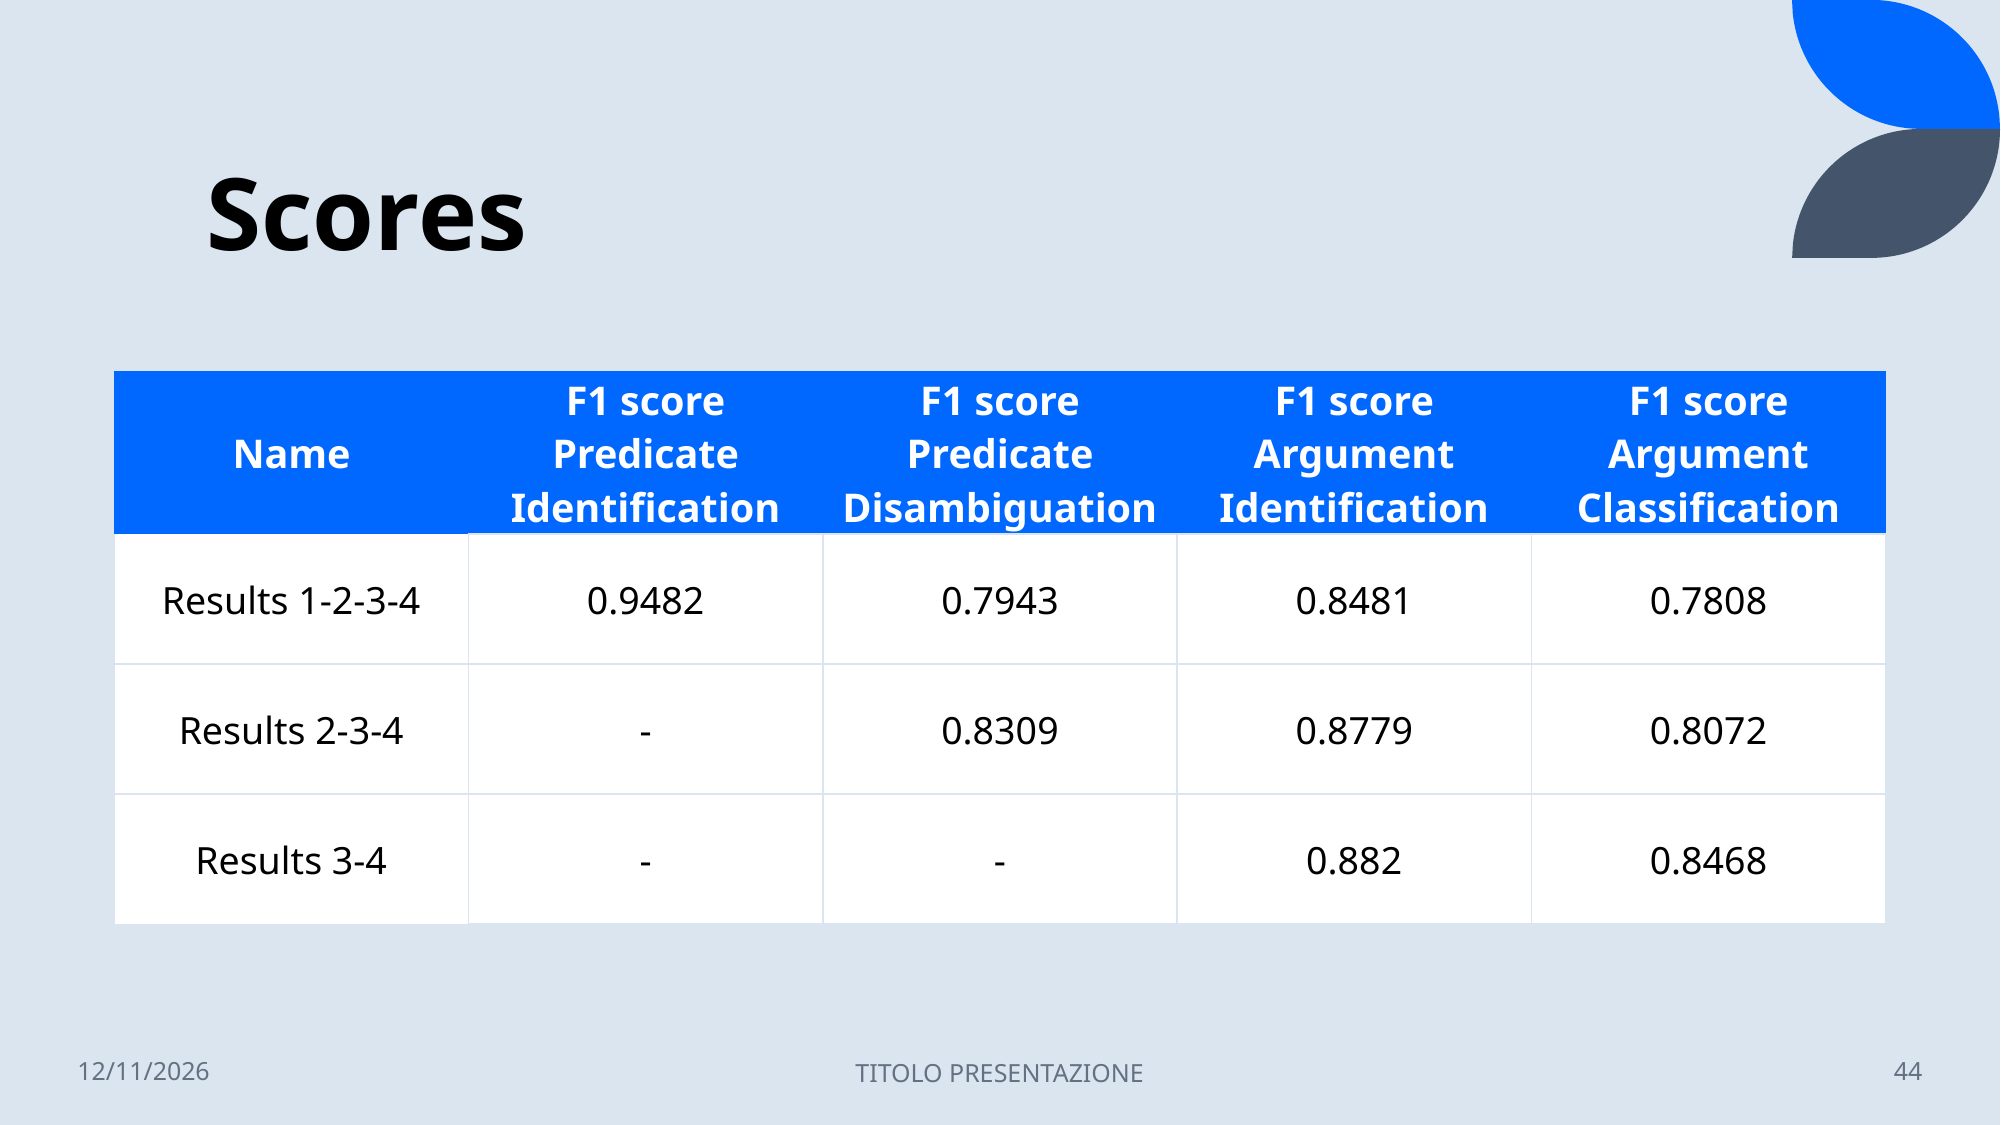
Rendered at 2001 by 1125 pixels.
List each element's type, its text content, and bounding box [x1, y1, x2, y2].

slide_number 44 [1665, 1042, 1938, 1103]
table_cell Results 1-2-3-4 [115, 534, 468, 663]
table_header F1 score Predicate Disambiguation [823, 371, 1177, 533]
table_cell Results 3-4 [115, 795, 468, 924]
table_cell 0.7808 [1532, 535, 1885, 663]
footer TITOLO PRESENTAZIONE [662, 1042, 1338, 1103]
table_cell 0.8072 [1532, 665, 1885, 793]
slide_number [62, 1042, 342, 1103]
table_cell 0.882 [1178, 795, 1531, 923]
table_cell - [469, 795, 822, 923]
table_cell - [824, 795, 1176, 923]
table_header F1 score Predicate Identification [468, 371, 823, 533]
table_cell 0.8309 [824, 665, 1176, 793]
table_cell Results 2-3-4 [115, 665, 468, 793]
table_header F1 score Argument Classification [1531, 371, 1886, 533]
table_header Name [114, 371, 468, 534]
table_cell 0.8779 [1178, 665, 1531, 793]
table_cell 0.8468 [1532, 795, 1885, 923]
table_cell - [469, 665, 822, 793]
table_cell 0.7943 [824, 535, 1176, 663]
table_cell 0.9482 [469, 535, 822, 663]
title Scores [191, 62, 1796, 280]
table_cell 0.8481 [1178, 535, 1531, 663]
table_header F1 score Argument Identification [1177, 371, 1531, 533]
